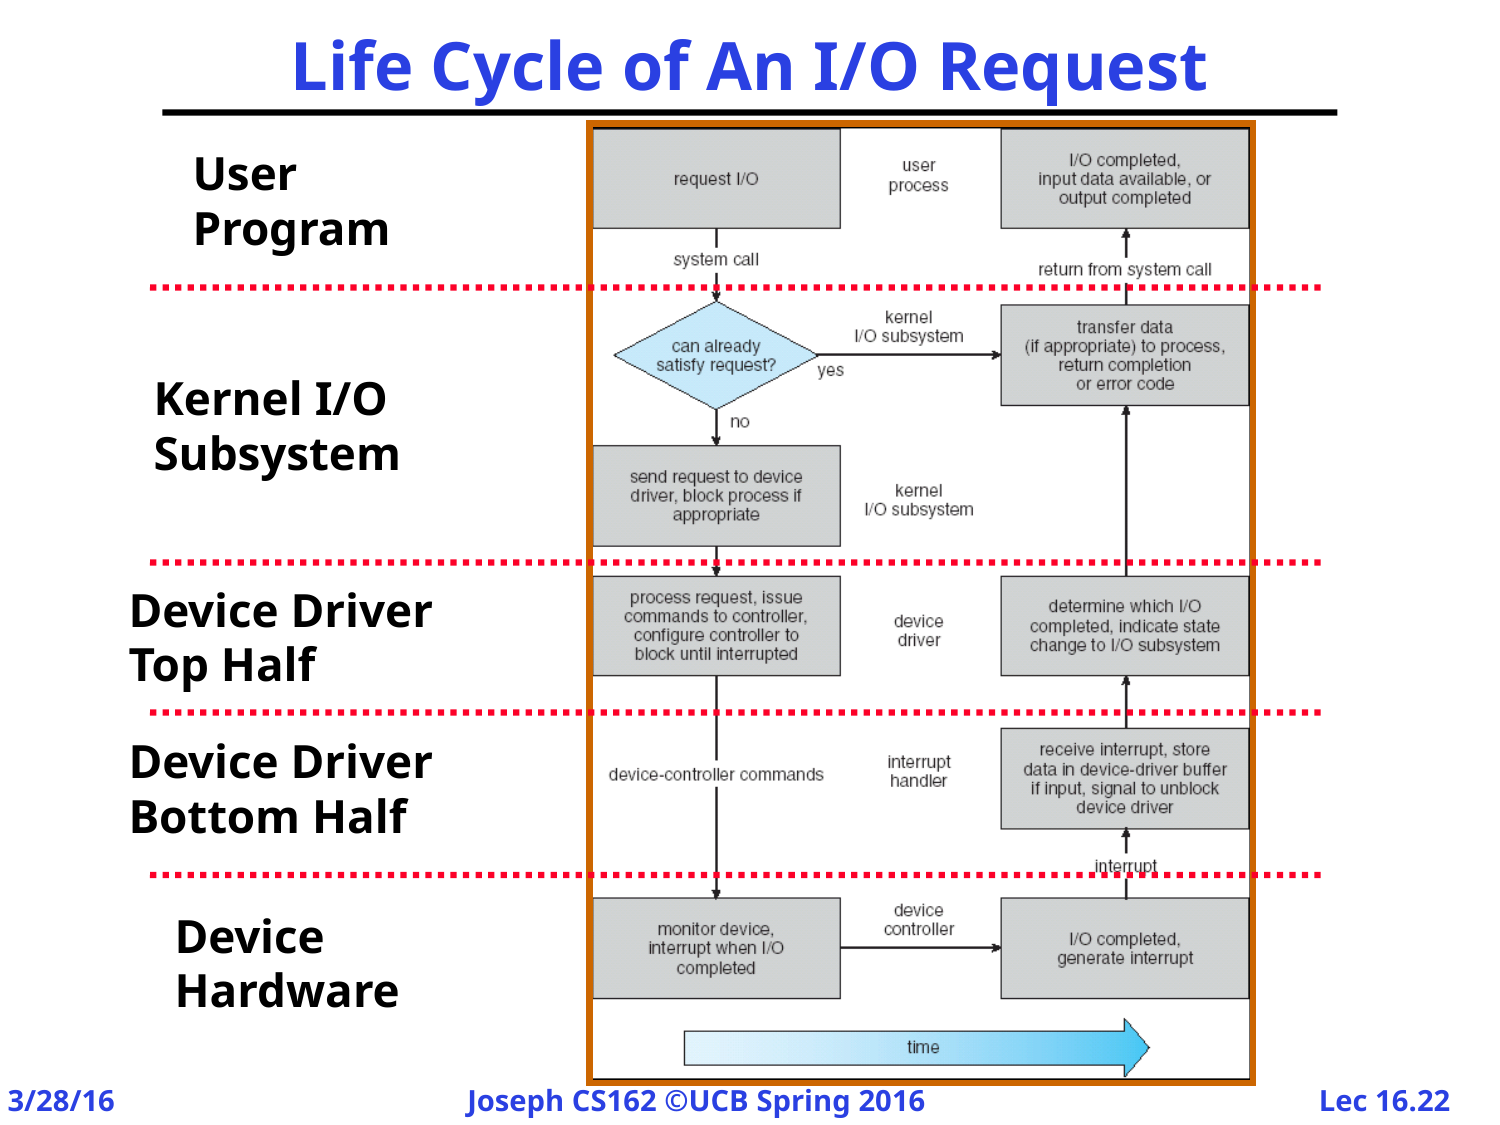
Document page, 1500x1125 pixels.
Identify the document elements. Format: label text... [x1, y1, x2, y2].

text_box Kernel I/O Subsystem [138, 362, 491, 487]
text_box Device Driver Top Half [113, 573, 523, 699]
text_box Device Hardware [159, 899, 490, 1025]
text_box Device Driver Bottom Half [113, 724, 523, 850]
text_box User Program [177, 137, 481, 262]
picture [592, 126, 1251, 1081]
title Life Cycle of An I/O Request [162, 24, 1338, 113]
